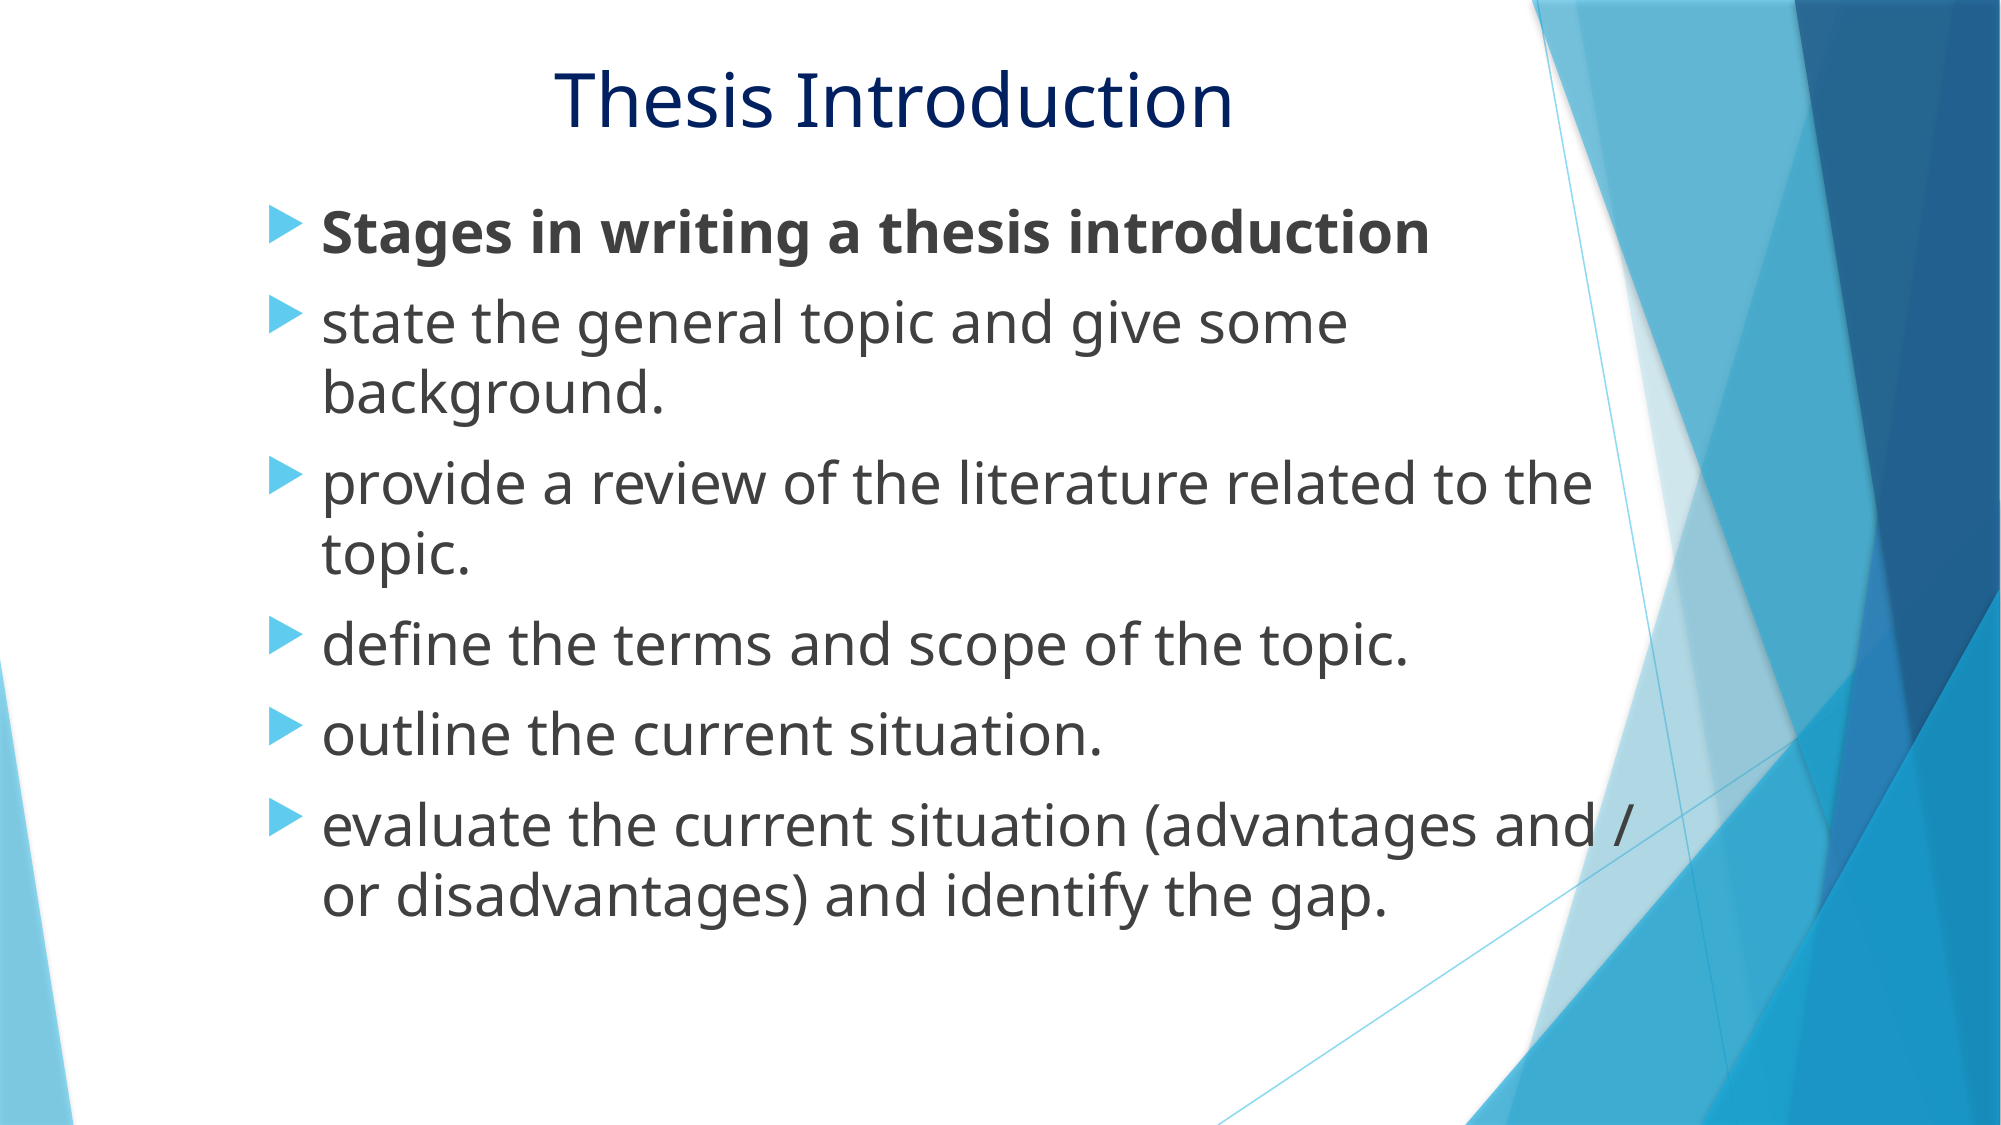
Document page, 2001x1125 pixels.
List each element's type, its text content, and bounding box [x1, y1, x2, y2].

title Thesis Introduction [324, 45, 1675, 163]
list Stages in writing a thesis introduction state the general topic and give some background. provide a review of the literature related to the topic. define the terms and scope of the topic. outline the current situation. evaluate the current situation (advantages and / or disadvantages) and identify the gap. [249, 187, 1675, 1005]
